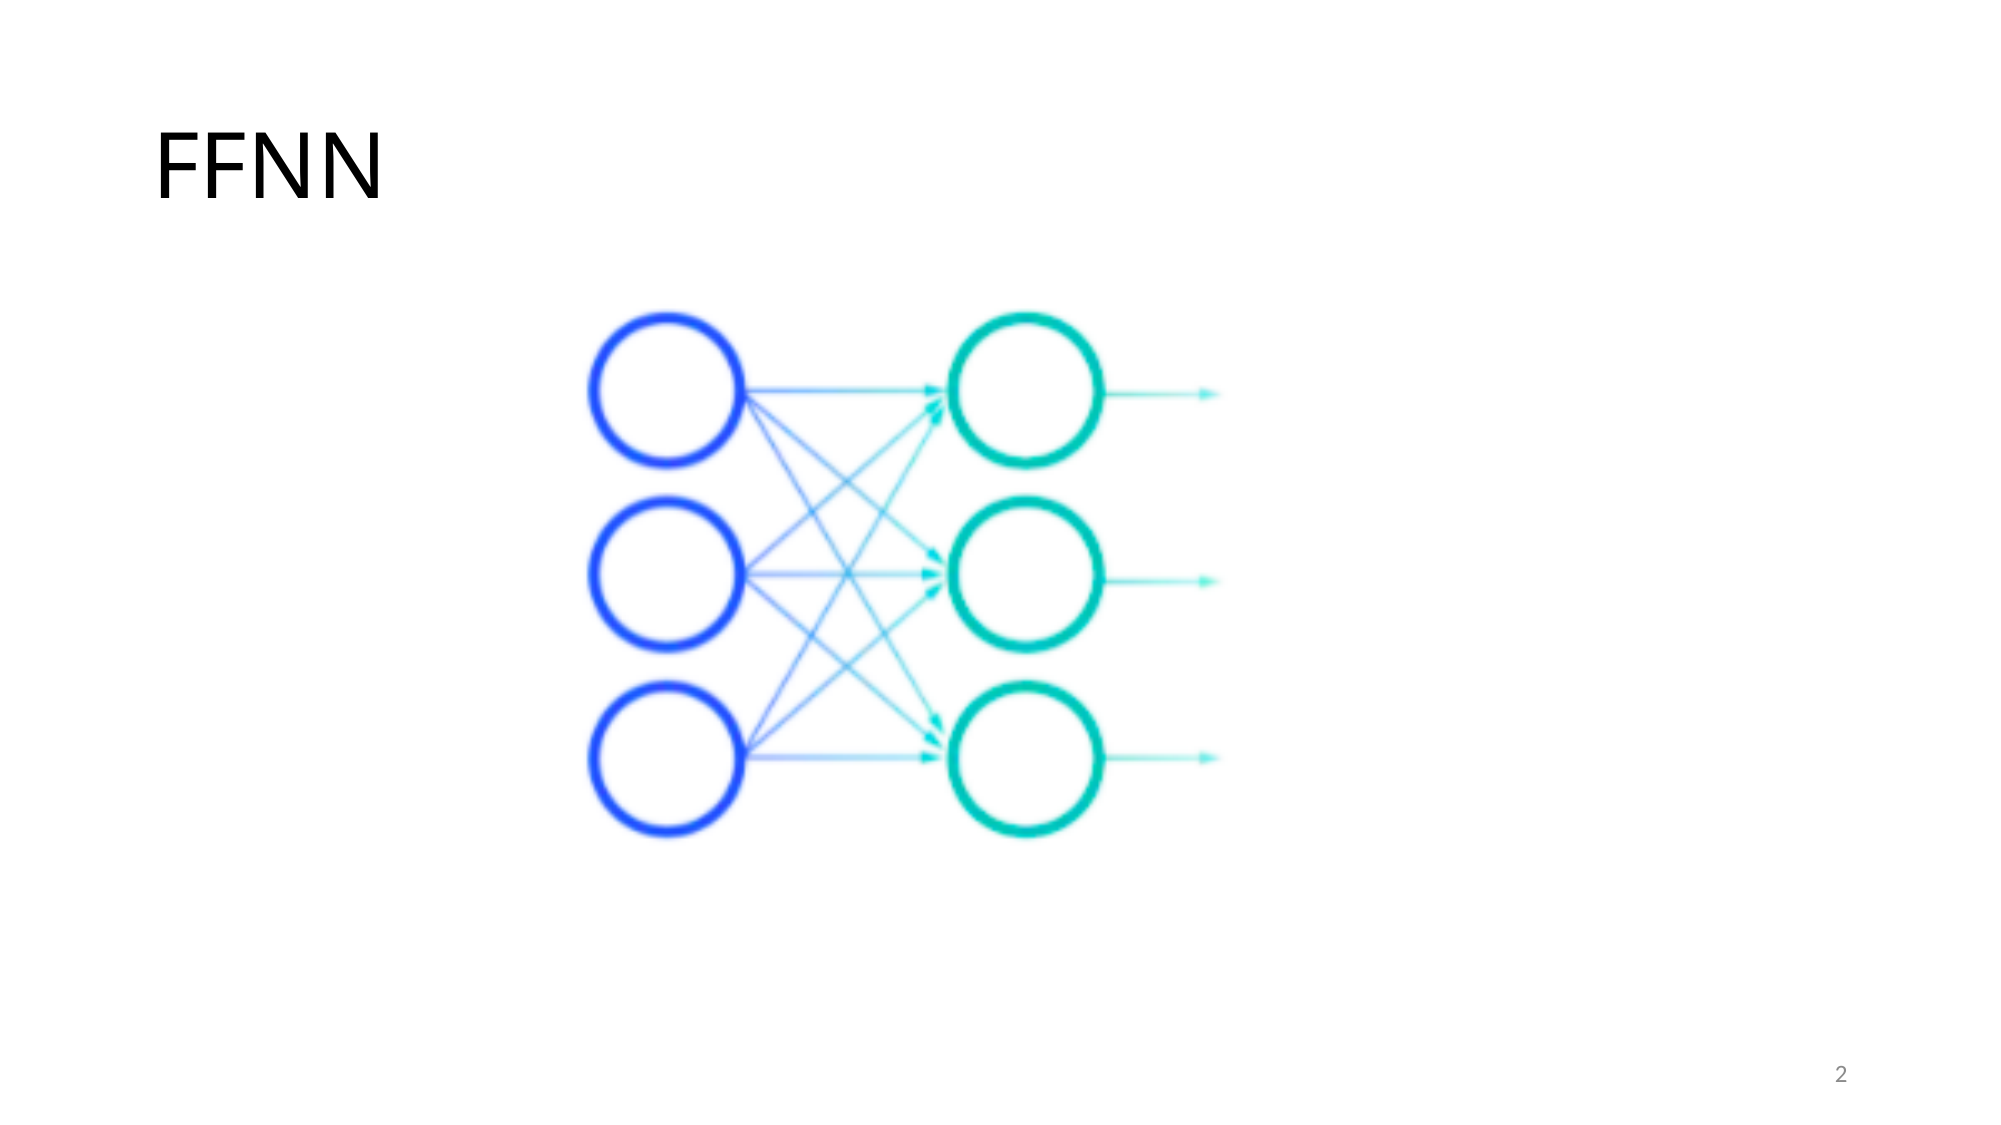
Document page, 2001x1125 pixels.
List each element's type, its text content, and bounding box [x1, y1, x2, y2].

slide_number 2 [1412, 1042, 1863, 1103]
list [525, 277, 1311, 889]
title FFNN [137, 59, 1863, 278]
